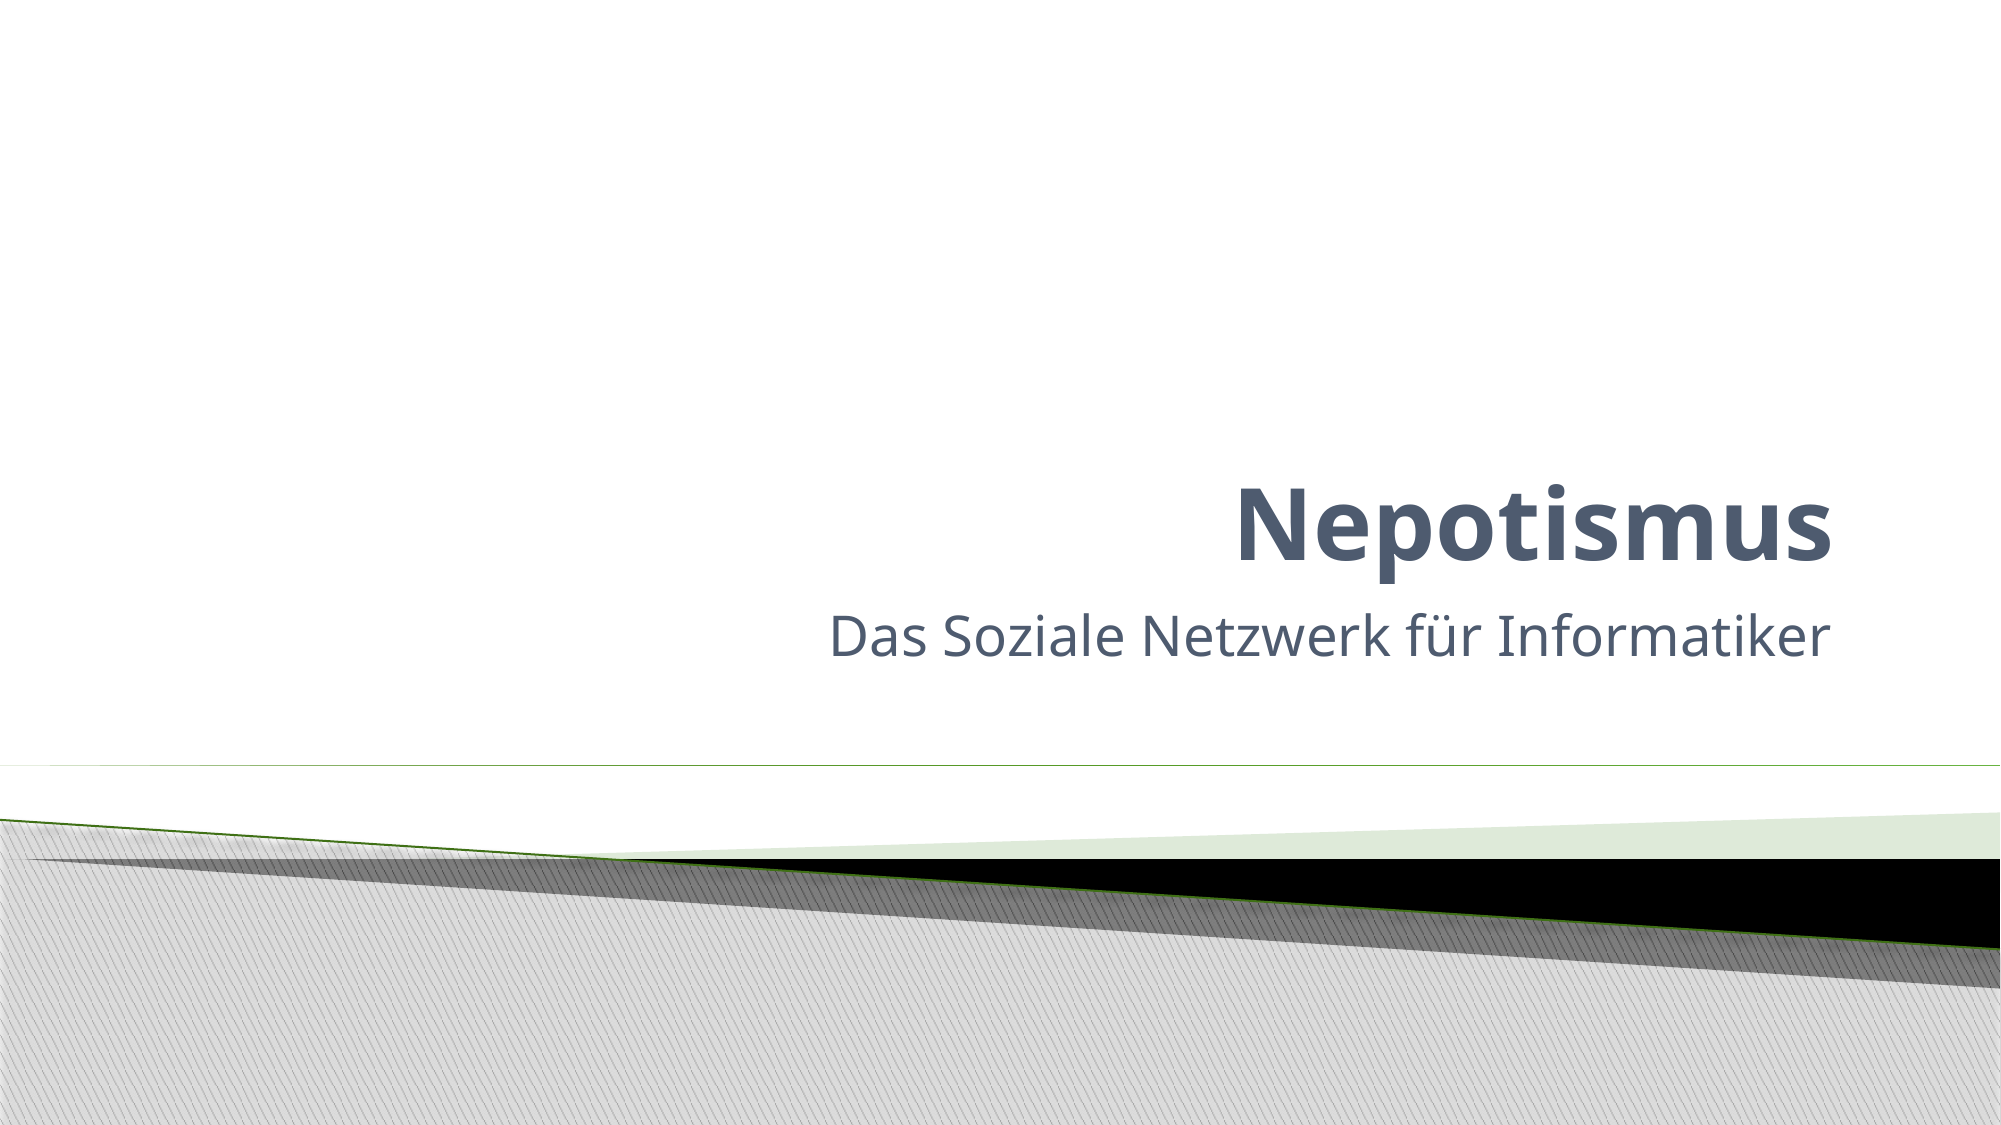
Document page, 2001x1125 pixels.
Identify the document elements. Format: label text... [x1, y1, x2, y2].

title Nepotismus [150, 287, 1850, 588]
picture [7, 859, 2000, 989]
subtitle Das Soziale Netzwerk für Informatiker [150, 592, 1850, 790]
